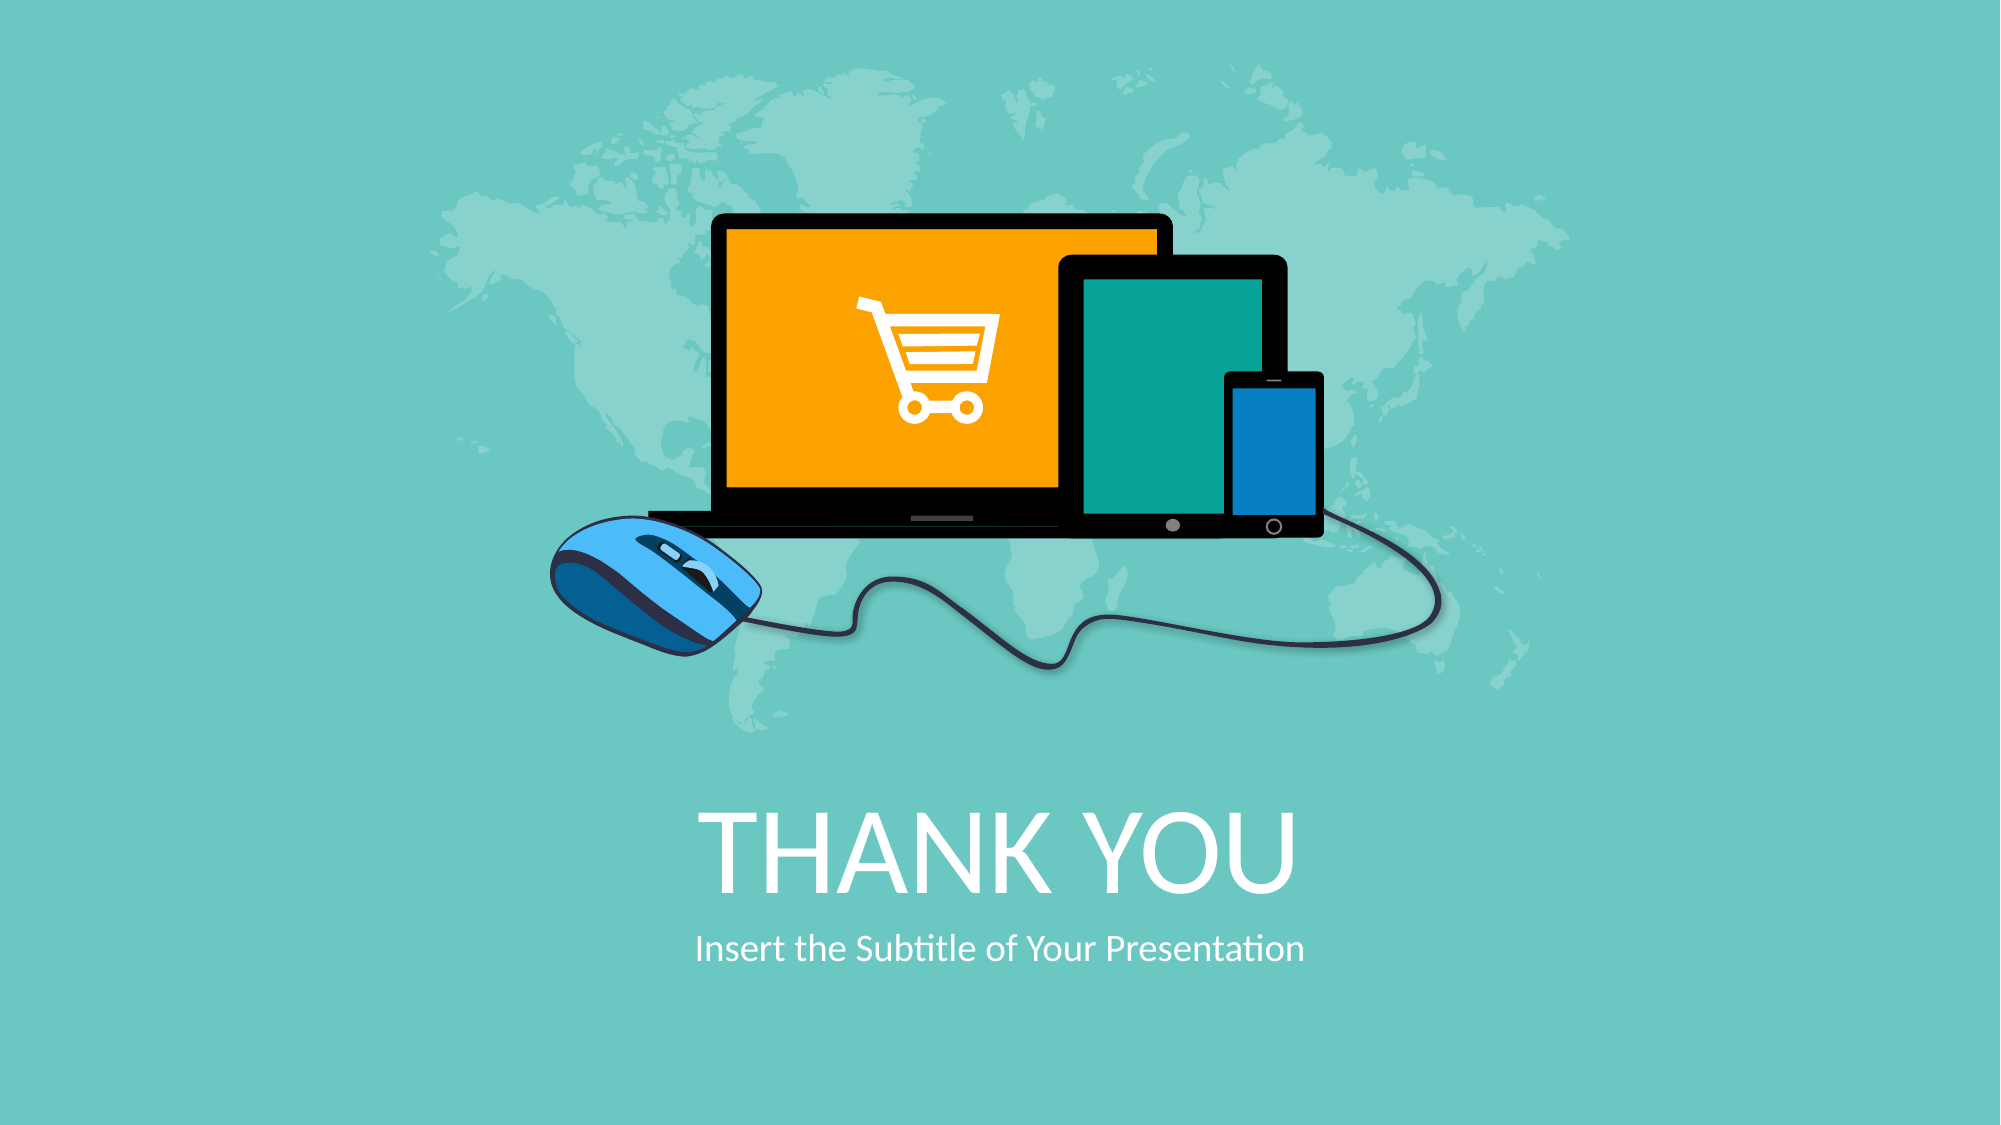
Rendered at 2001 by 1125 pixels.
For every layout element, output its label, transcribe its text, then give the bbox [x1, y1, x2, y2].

text_box THANK YOU [0, 761, 2000, 915]
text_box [648, 213, 1324, 539]
text_box [763, 507, 1442, 670]
text_box Insert the Subtitle of Your Presentation [0, 915, 2000, 977]
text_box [549, 515, 763, 657]
